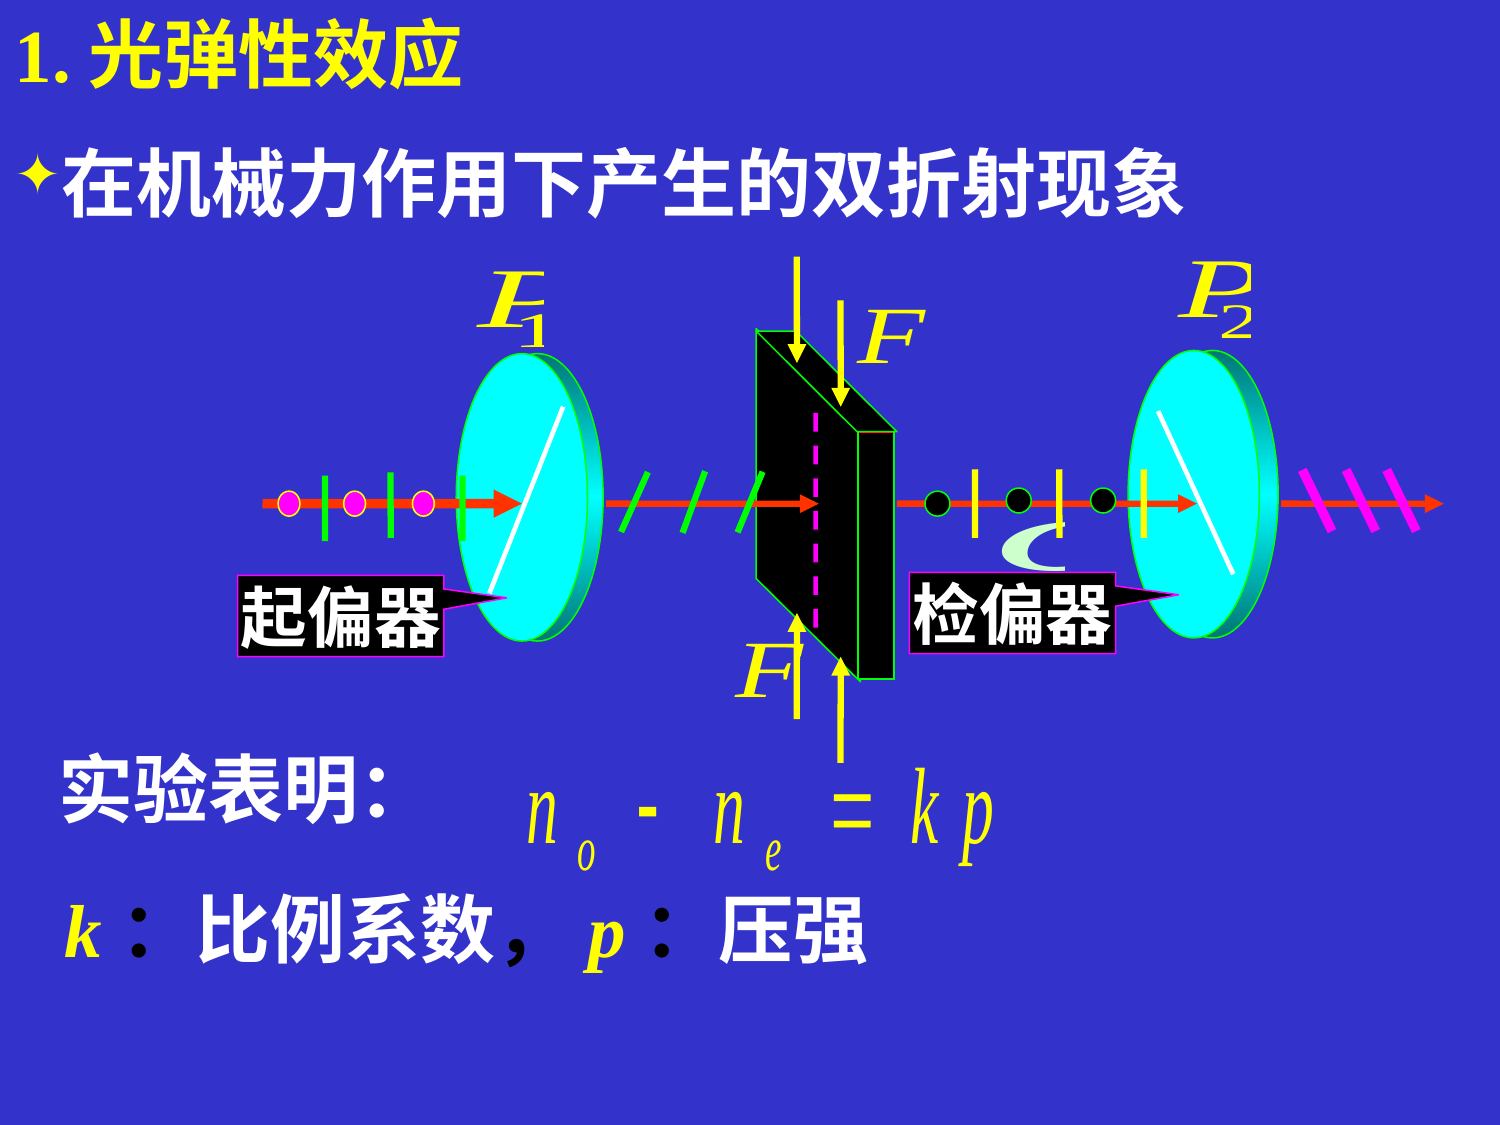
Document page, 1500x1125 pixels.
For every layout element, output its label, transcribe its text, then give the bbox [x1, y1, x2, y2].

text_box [605, 468, 715, 536]
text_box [1280, 481, 1444, 520]
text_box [720, 256, 926, 733]
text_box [896, 398, 1198, 591]
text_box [262, 472, 523, 542]
text_box 在机械力作用下产生的双折射现象 [0, 128, 1500, 234]
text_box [510, 734, 1023, 892]
text_box k：比例系数，p：压强 [50, 875, 1138, 981]
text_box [237, 232, 1279, 657]
text_box 1.光弹性效应 [0, 0, 641, 105]
text_box 实验表明： [43, 734, 509, 840]
